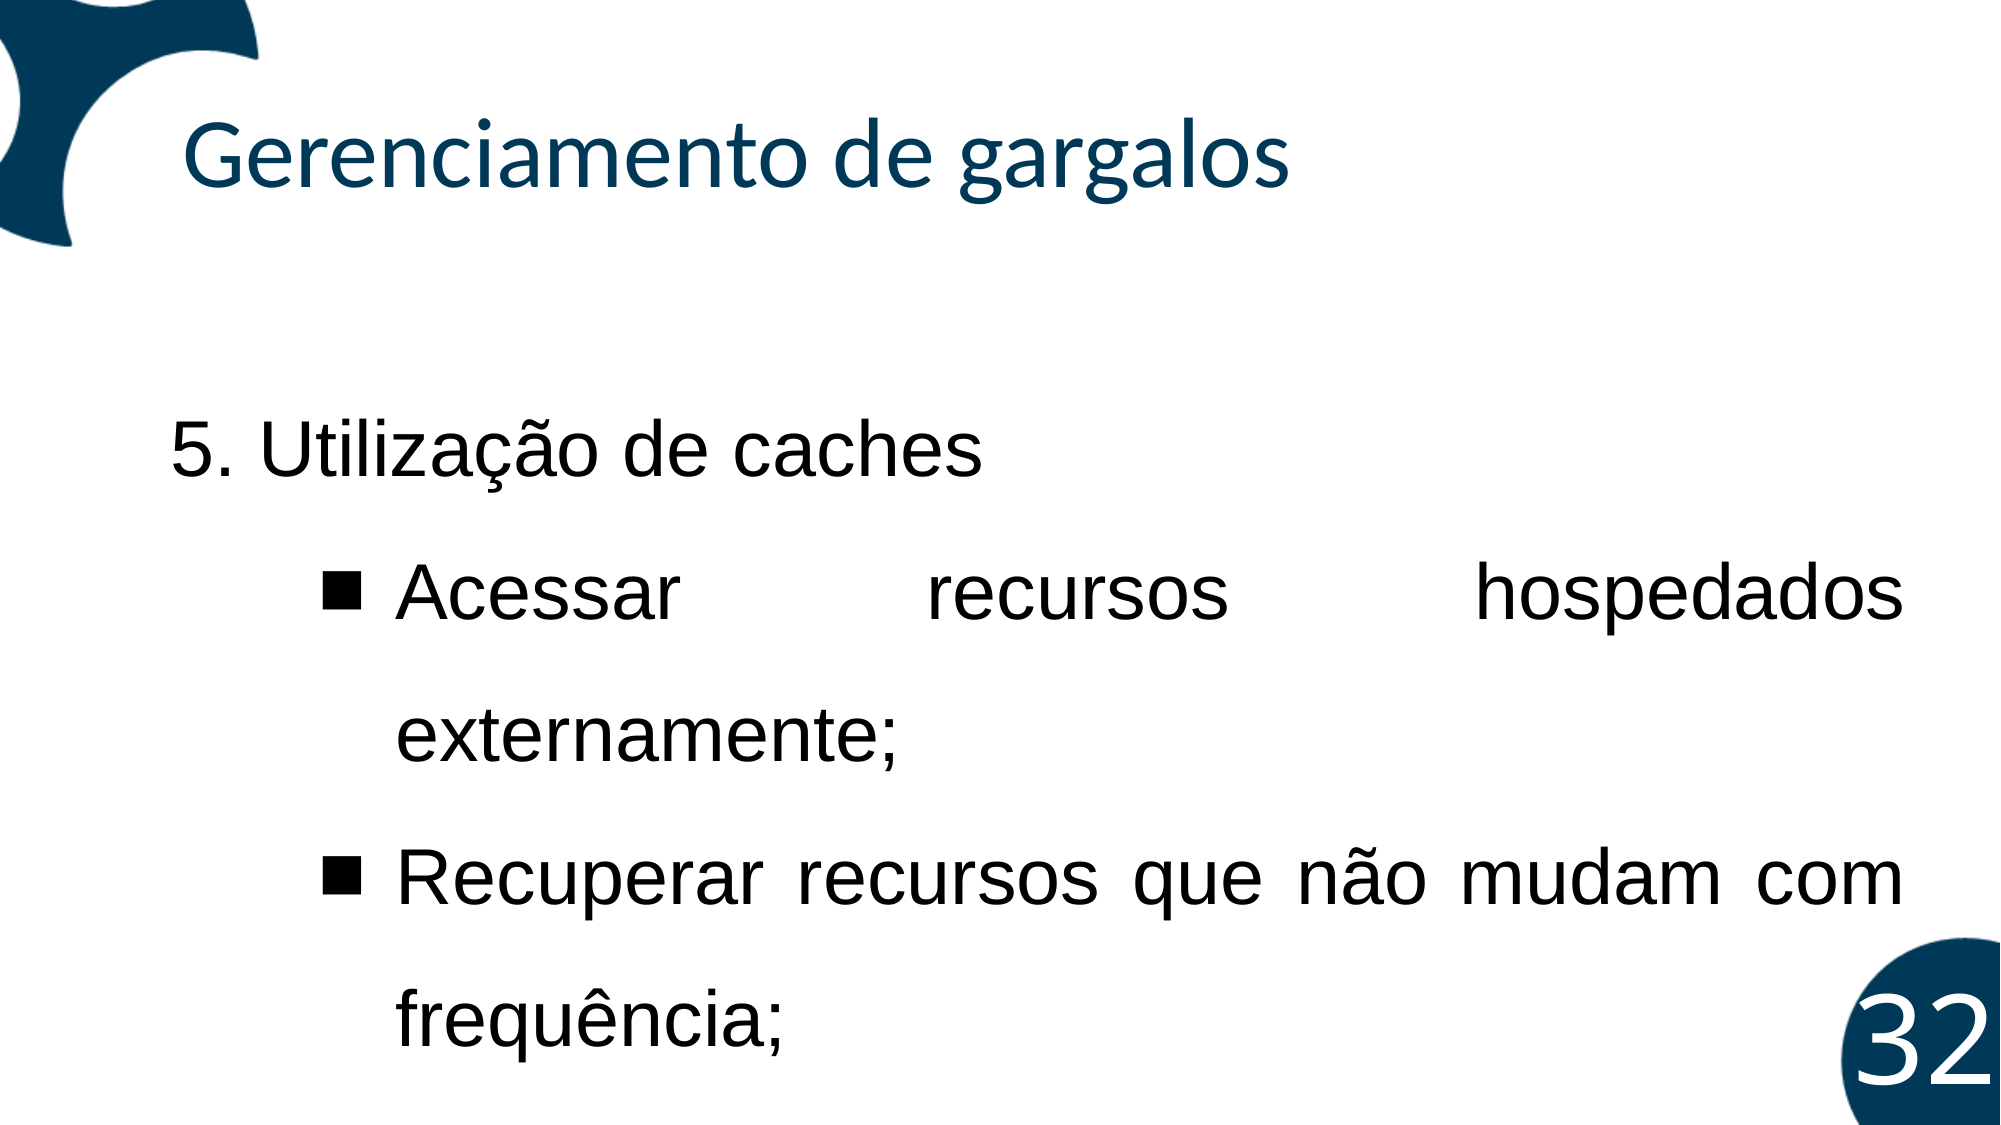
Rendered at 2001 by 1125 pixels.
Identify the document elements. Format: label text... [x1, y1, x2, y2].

picture [1922, 935, 2000, 946]
slide_number ‹#› [1818, 946, 2000, 1125]
picture [0, 0, 263, 250]
text_box 5. Utilização de caches Acessar recursos hospedados externamente; Recuperar recursos que não mudam com frequência; [155, 334, 1922, 1078]
text_box Gerenciamento de gargalos [167, 55, 1953, 215]
